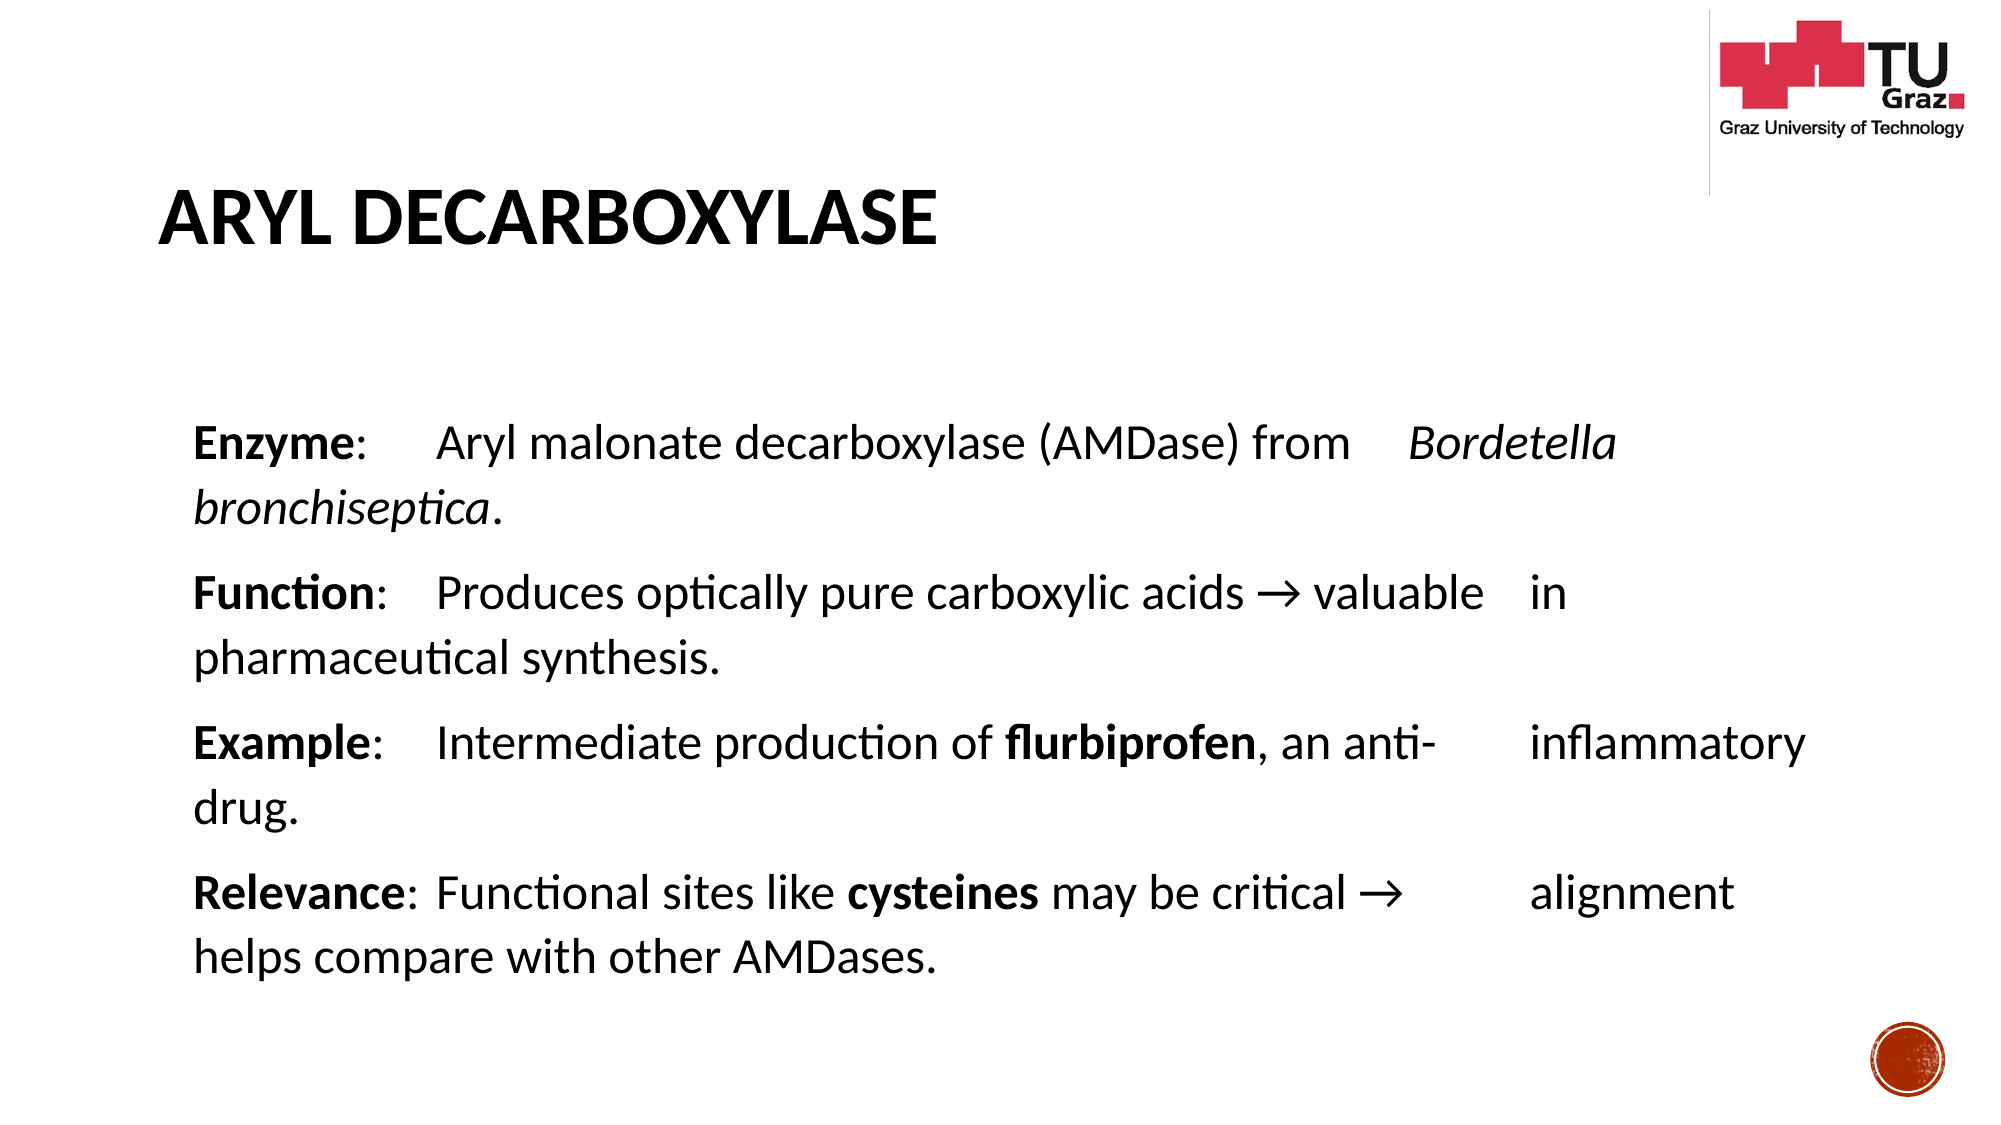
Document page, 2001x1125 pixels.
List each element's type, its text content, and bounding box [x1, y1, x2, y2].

title Aryl decarboxylase [143, 85, 1794, 285]
picture [1684, 10, 2000, 196]
list Enzyme: Aryl malonate decarboxylase (AMDase) from Bordetella bronchiseptica. Function: Produces optically pure carboxylic acids → valuable in pharmaceutical synthesis. Example: Intermediate production of flurbiprofen, an anti- inflammatory drug. Relevance: Functional sites like cysteines may be critical → alignment helps compare with other AMDases. [112, 285, 1826, 996]
